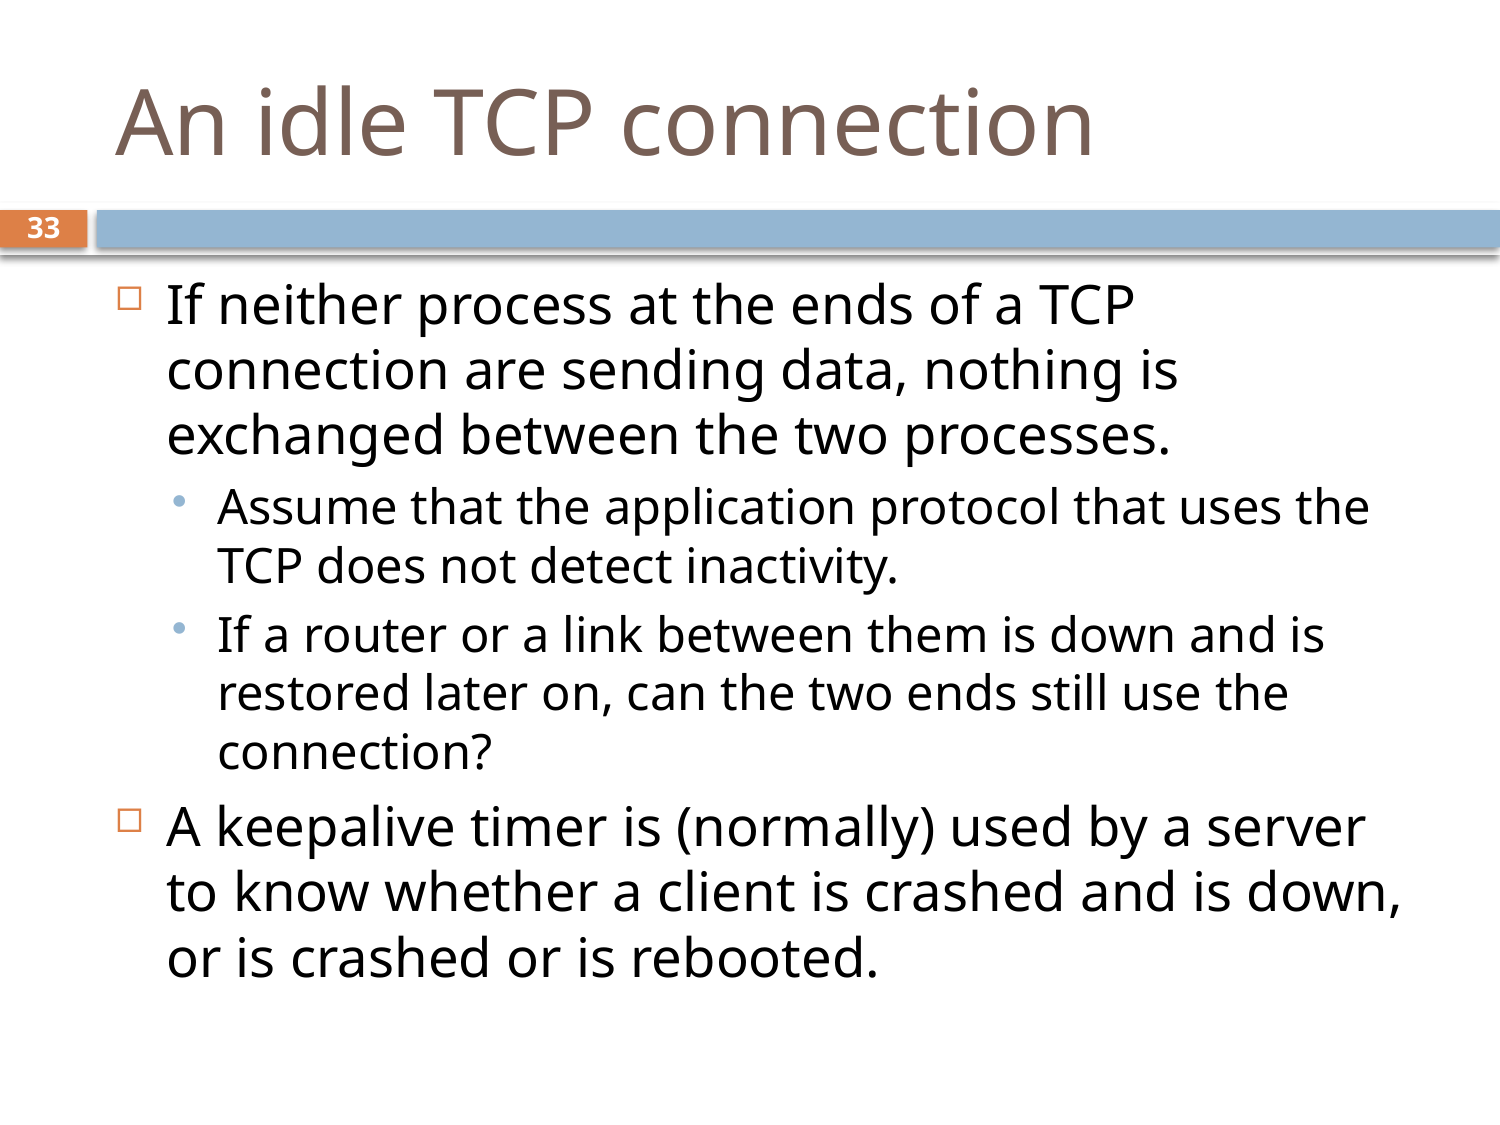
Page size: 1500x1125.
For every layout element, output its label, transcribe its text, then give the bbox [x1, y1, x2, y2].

title An idle TCP connection [100, 37, 1438, 200]
list If neither process at the ends of a TCP connection are sending data, nothing is exchanged between the two processes. Assume that the application protocol that uses the TCP does not detect inactivity. If a router or a link between them is down and is restored later on, can the two ends still use the connection? A keepalive timer is (normally) used by a server to know whether a client is crashed and is down, or is crashed or is rebooted. [100, 262, 1438, 1000]
slide_number 33 [0, 208, 88, 249]
